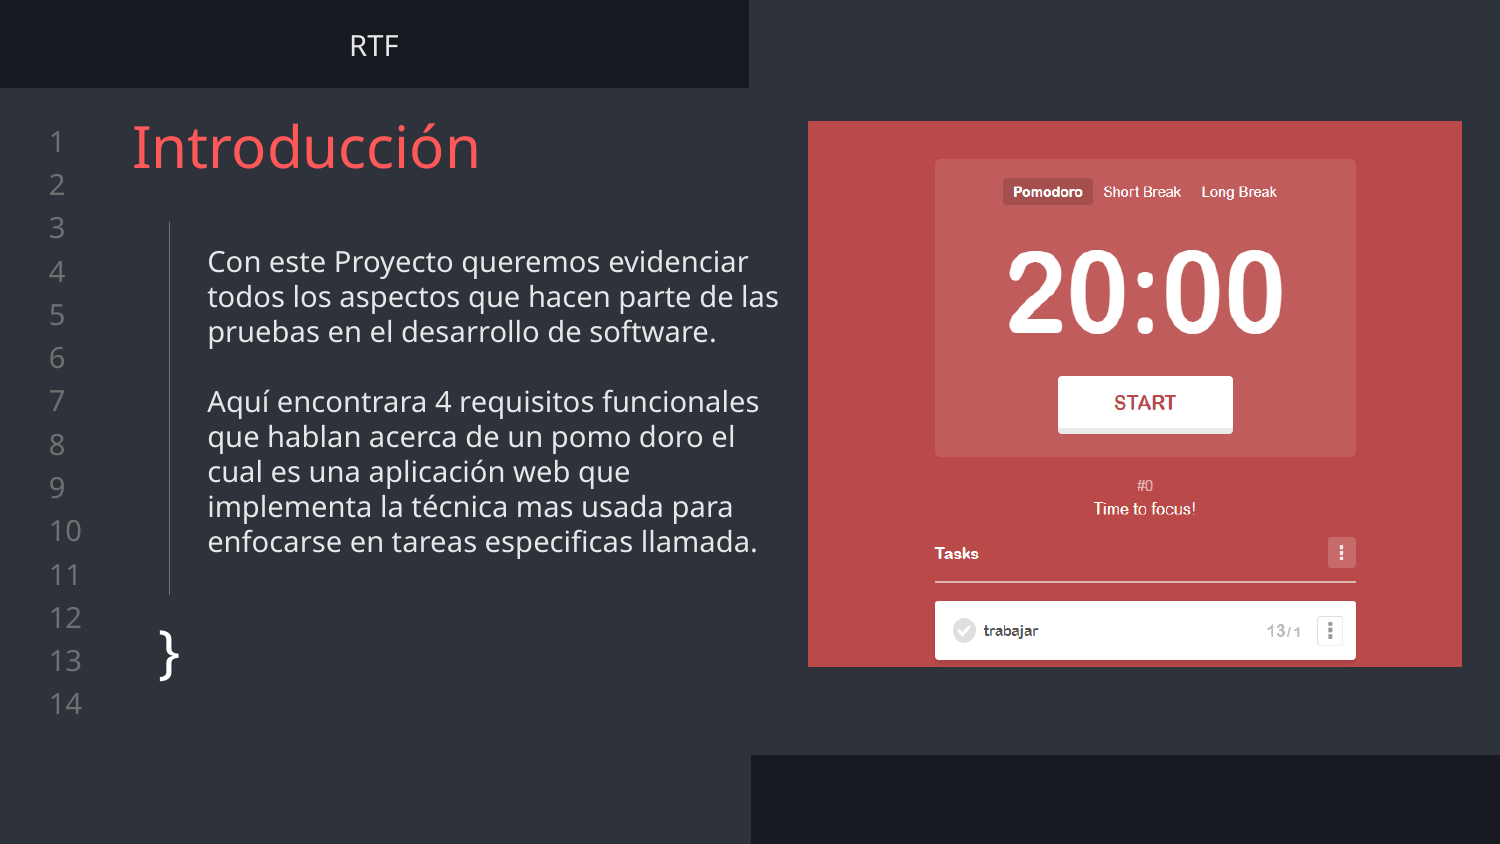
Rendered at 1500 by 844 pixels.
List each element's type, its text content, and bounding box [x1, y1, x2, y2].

picture [807, 121, 1462, 668]
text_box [127, 221, 212, 700]
text_box RTF [0, 15, 749, 74]
list Con este Proyecto queremos evidenciar todos los aspectos que hacen parte de las pruebas en el desarrollo de software. Aquí encontrara 4 requisitos funcionales que hablan acerca de un pomo doro el cual es una aplicación web que implementa la técnica mas usada para enfocarse en tareas especificas llamada. [215, 228, 802, 654]
title Introducción [116, 95, 1383, 190]
